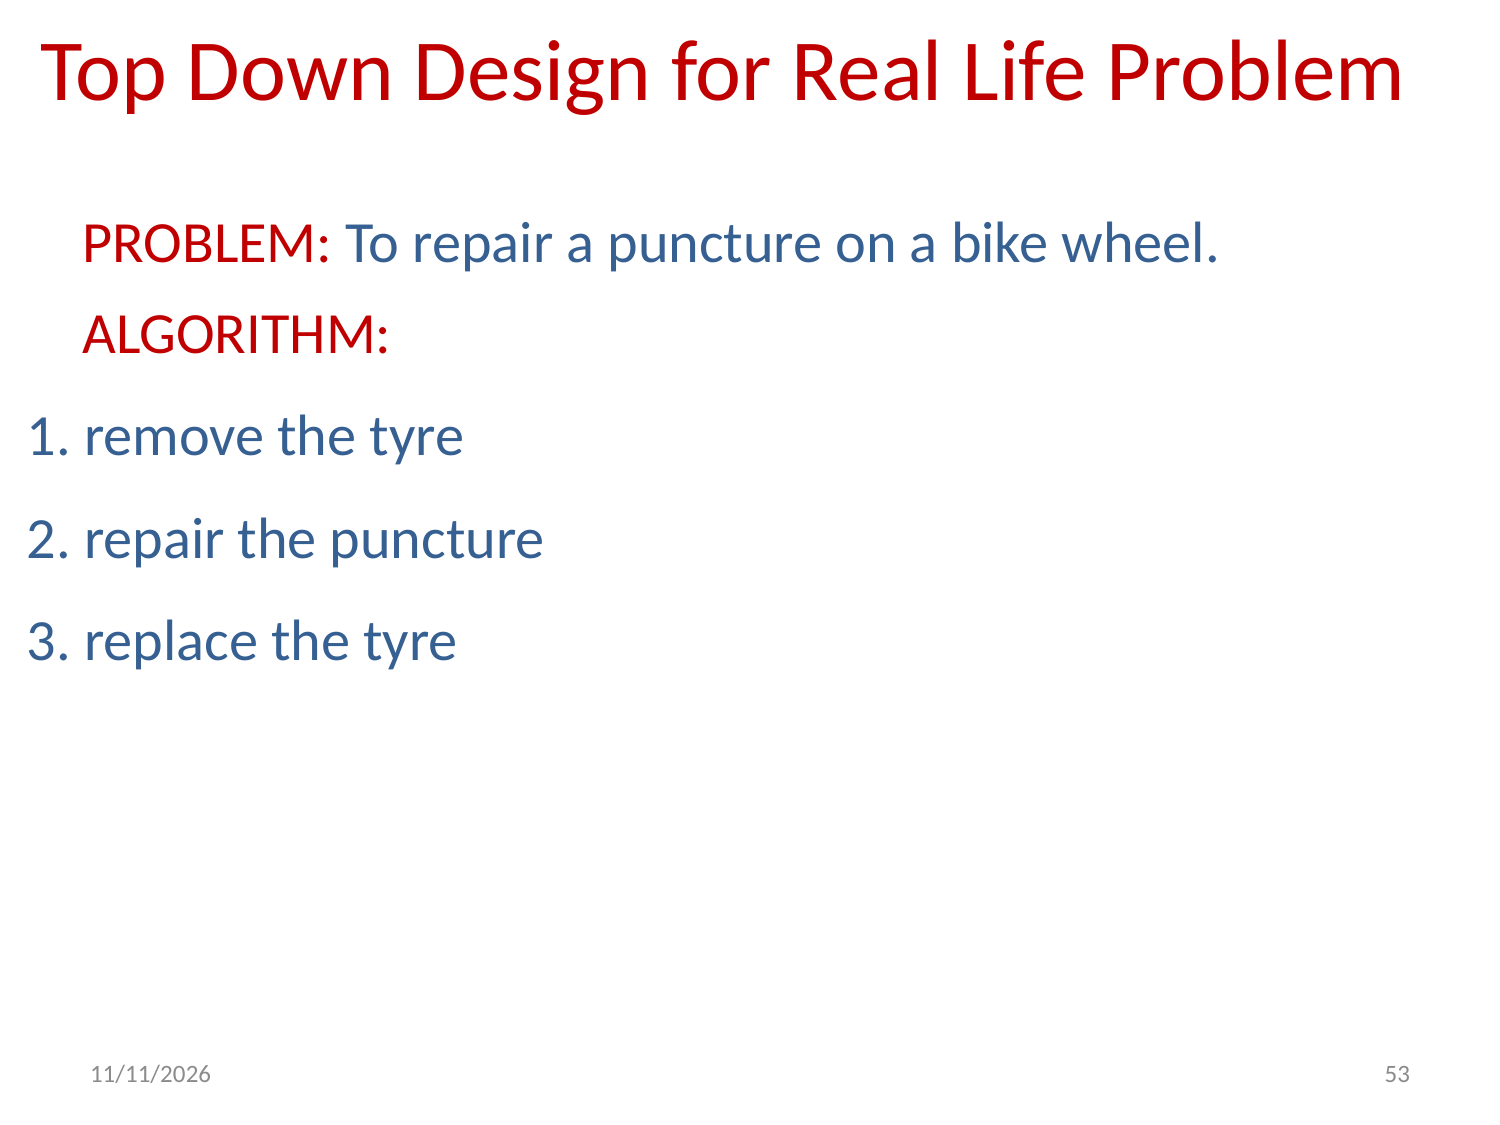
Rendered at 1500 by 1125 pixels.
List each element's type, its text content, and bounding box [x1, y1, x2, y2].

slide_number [75, 1042, 425, 1103]
title Top Down Design for Real Life Problem [11, 0, 1437, 131]
list PROBLEM: To repair a puncture on a bike wheel. ALGORITHM: 1. remove the tyre 2. repair the puncture 3. replace the tyre [11, 175, 1489, 1102]
slide_number 53 [1074, 1042, 1425, 1103]
